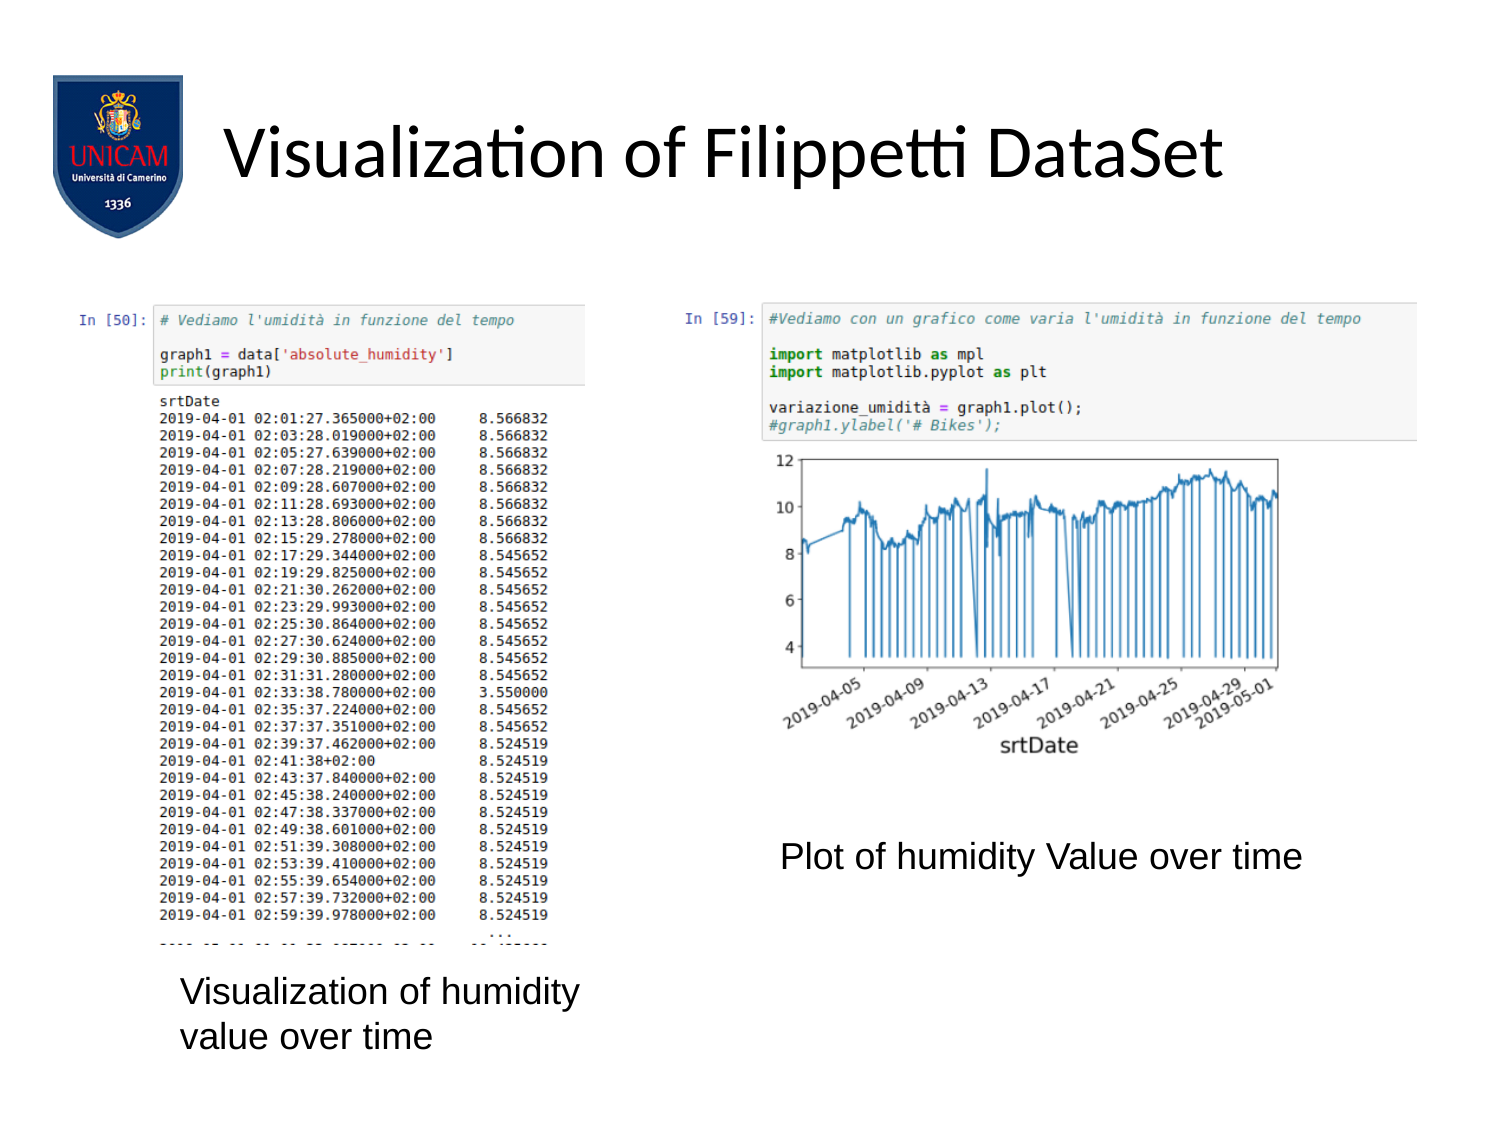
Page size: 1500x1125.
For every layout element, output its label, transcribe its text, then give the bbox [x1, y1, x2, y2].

picture [52, 75, 184, 240]
text_box [75, 45, 223, 233]
picture [62, 299, 586, 946]
text_box Visualization of humidity value over time [165, 959, 675, 1059]
text_box Plot of humidity Value over time [765, 825, 1410, 882]
picture [659, 299, 1417, 781]
text_box Visualization of Filippetti DataSet [223, 40, 1500, 255]
